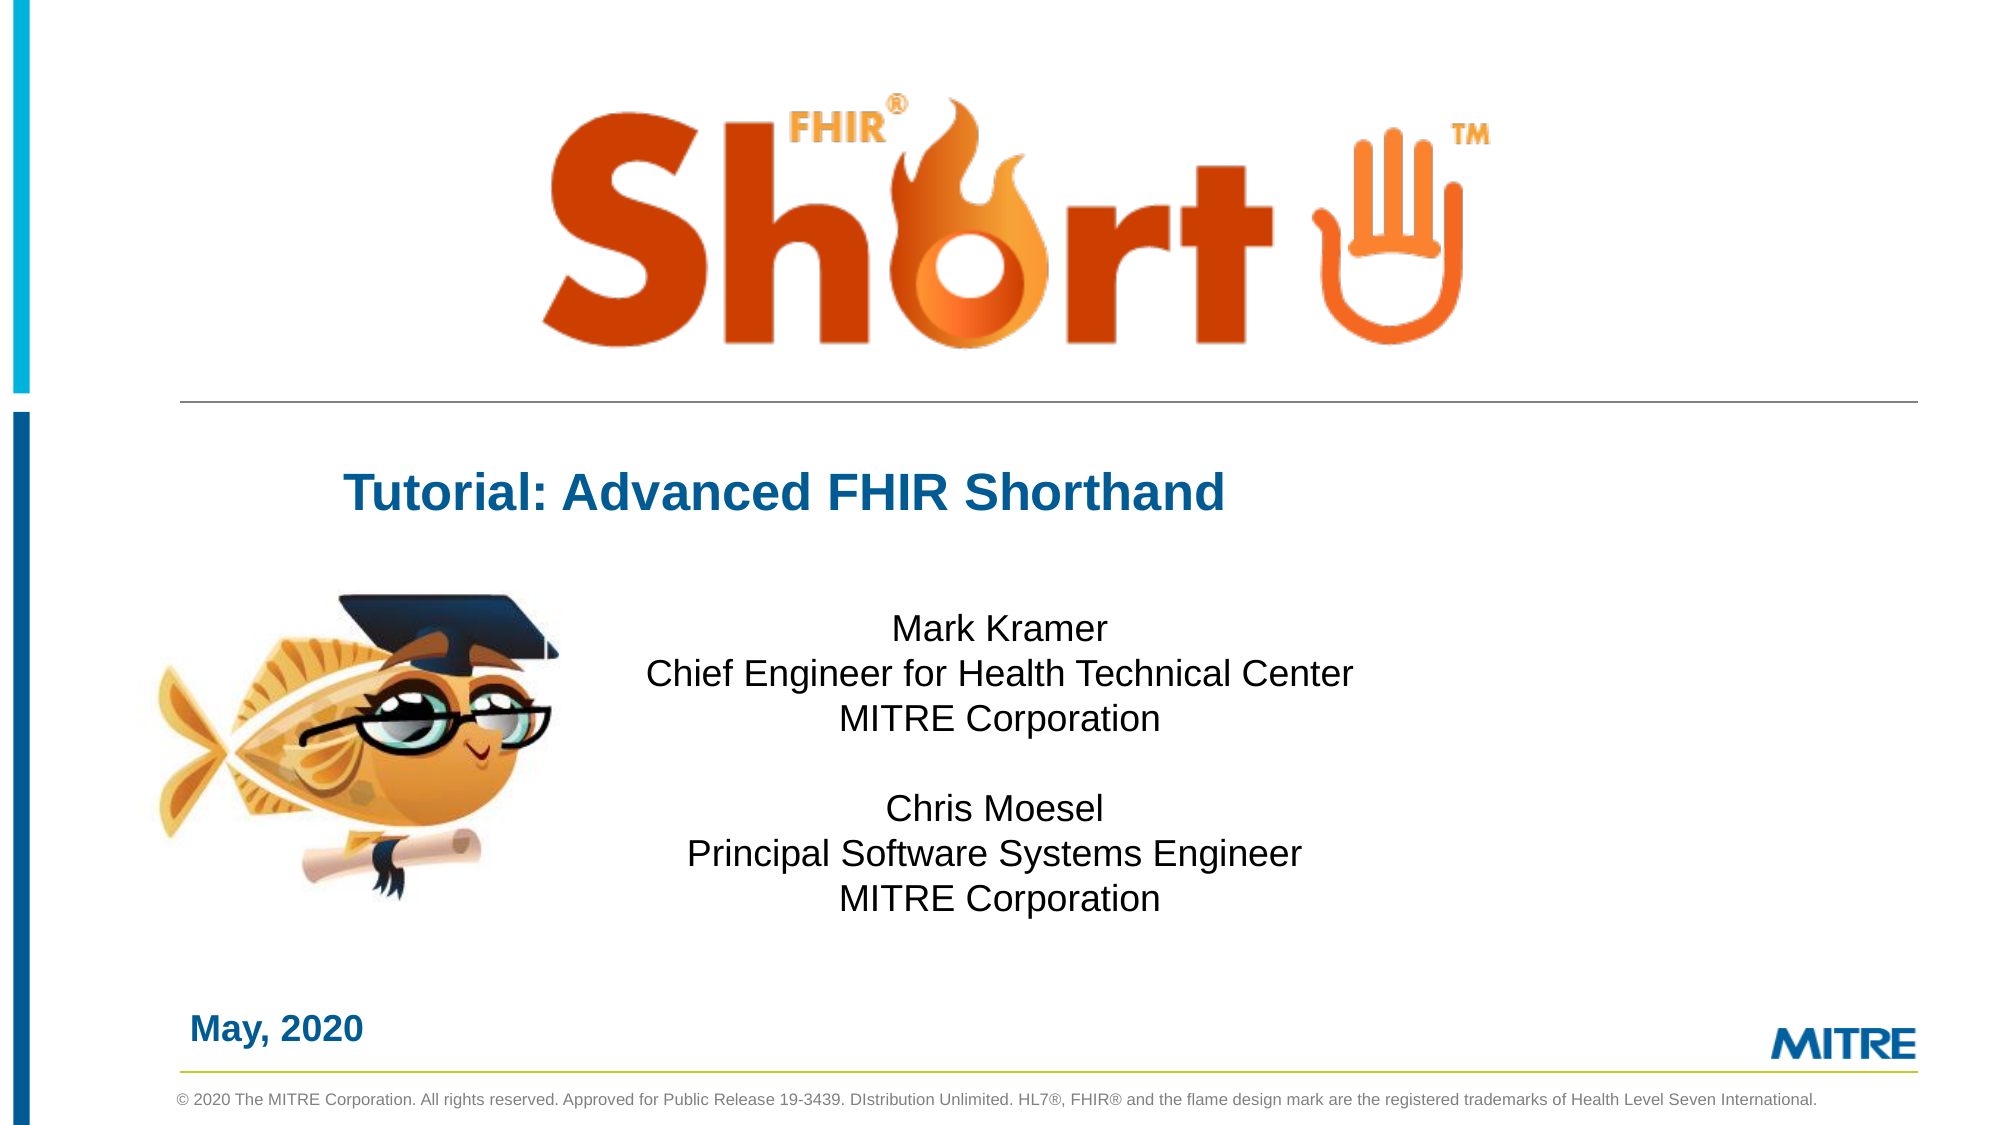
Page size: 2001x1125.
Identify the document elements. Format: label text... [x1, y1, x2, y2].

list May, 2020 [174, 996, 736, 1070]
text_box Mark Kramer Chief Engineer for Health Technical Center MITRE Corporation Chris Moesel Principal Software Systems Engineer MITRE Corporation [400, 596, 1599, 927]
title Tutorial: Advanced FHIR Shorthand [328, 454, 1672, 529]
picture [1771, 1025, 1919, 1066]
picture [512, 54, 1523, 393]
picture [85, 589, 571, 902]
